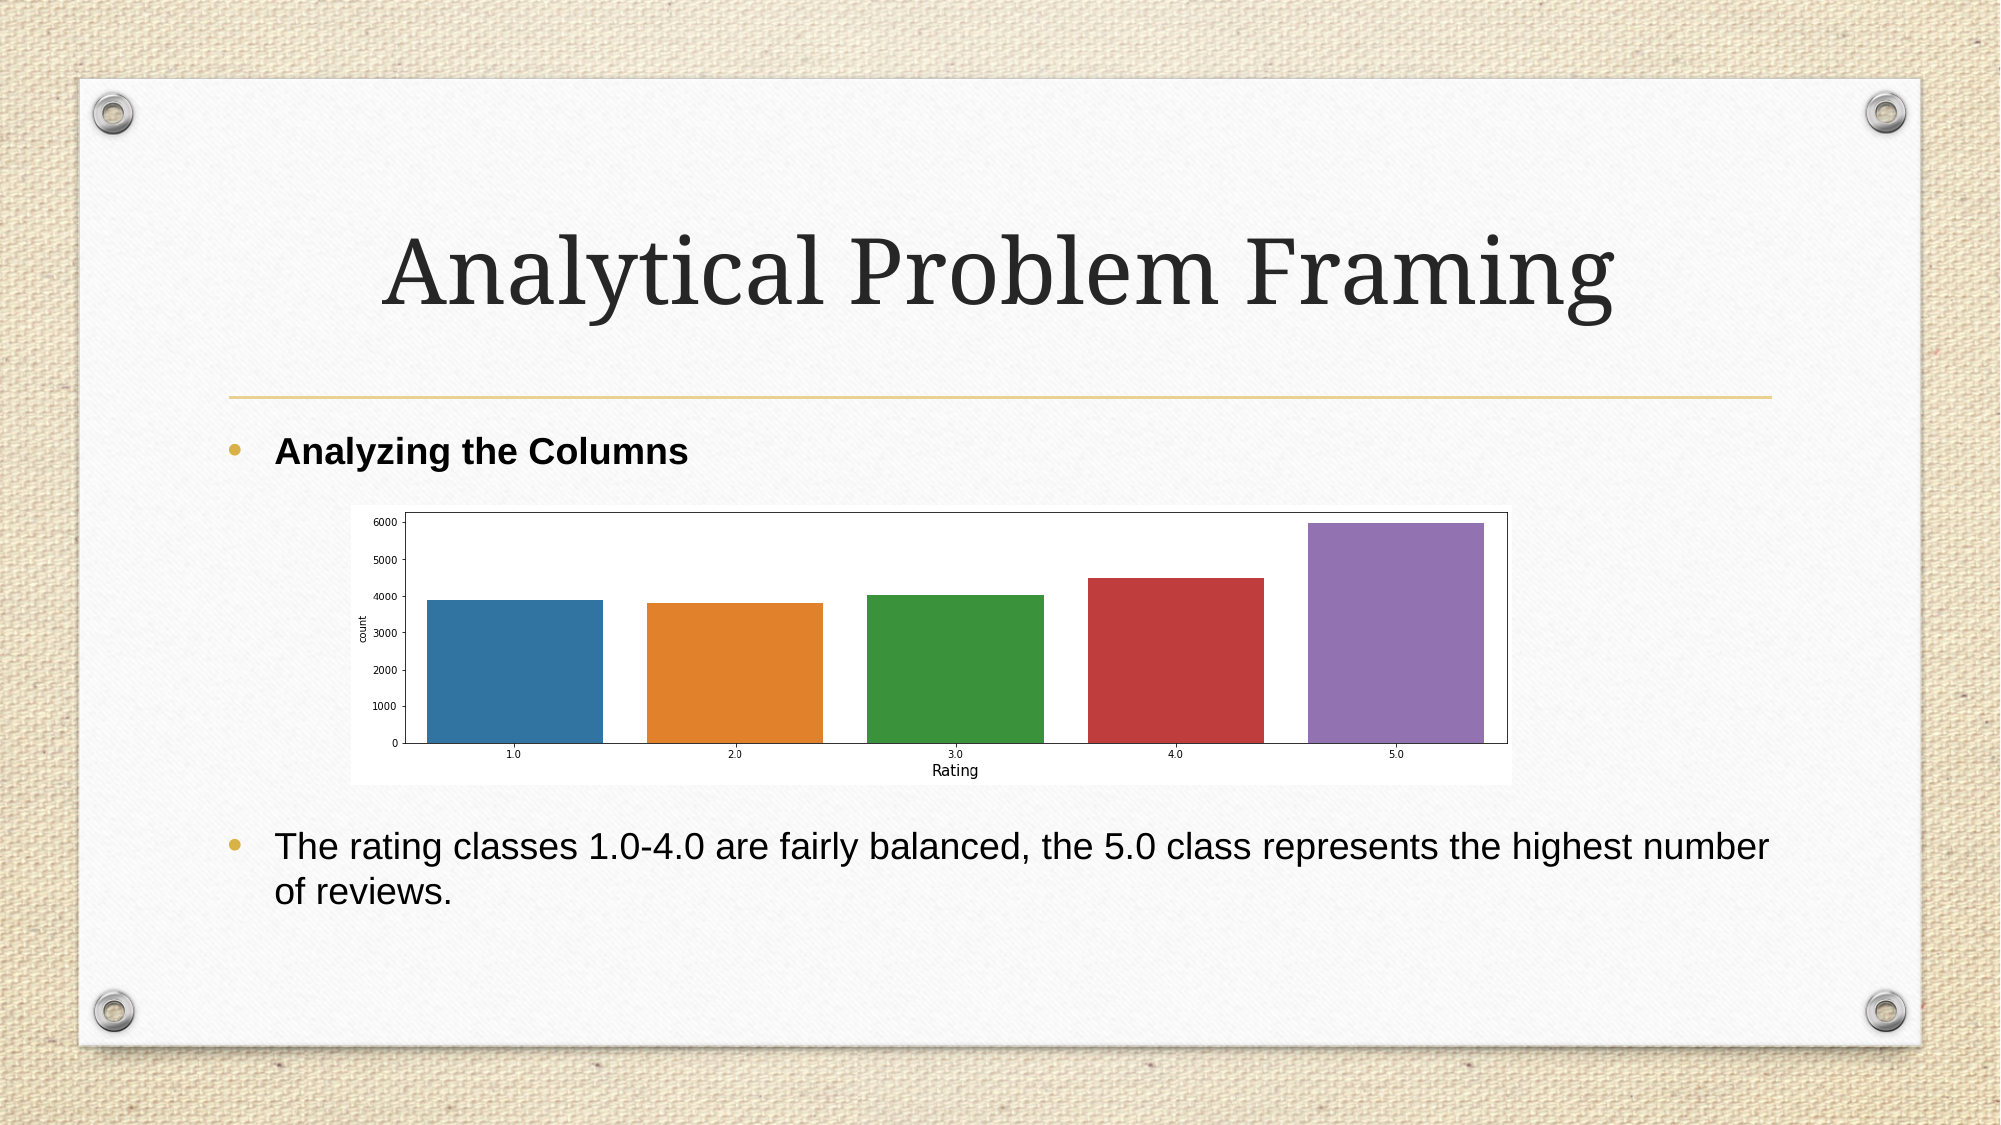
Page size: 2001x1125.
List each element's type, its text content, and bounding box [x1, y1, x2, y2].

picture [0, 0, 2001, 1125]
list Analyzing the Columns The rating classes 1.0-4.0 are fairly balanced, the 5.0 class represents the highest number of reviews. [212, 419, 1788, 964]
title Analytical Problem Framing [212, 161, 1788, 375]
